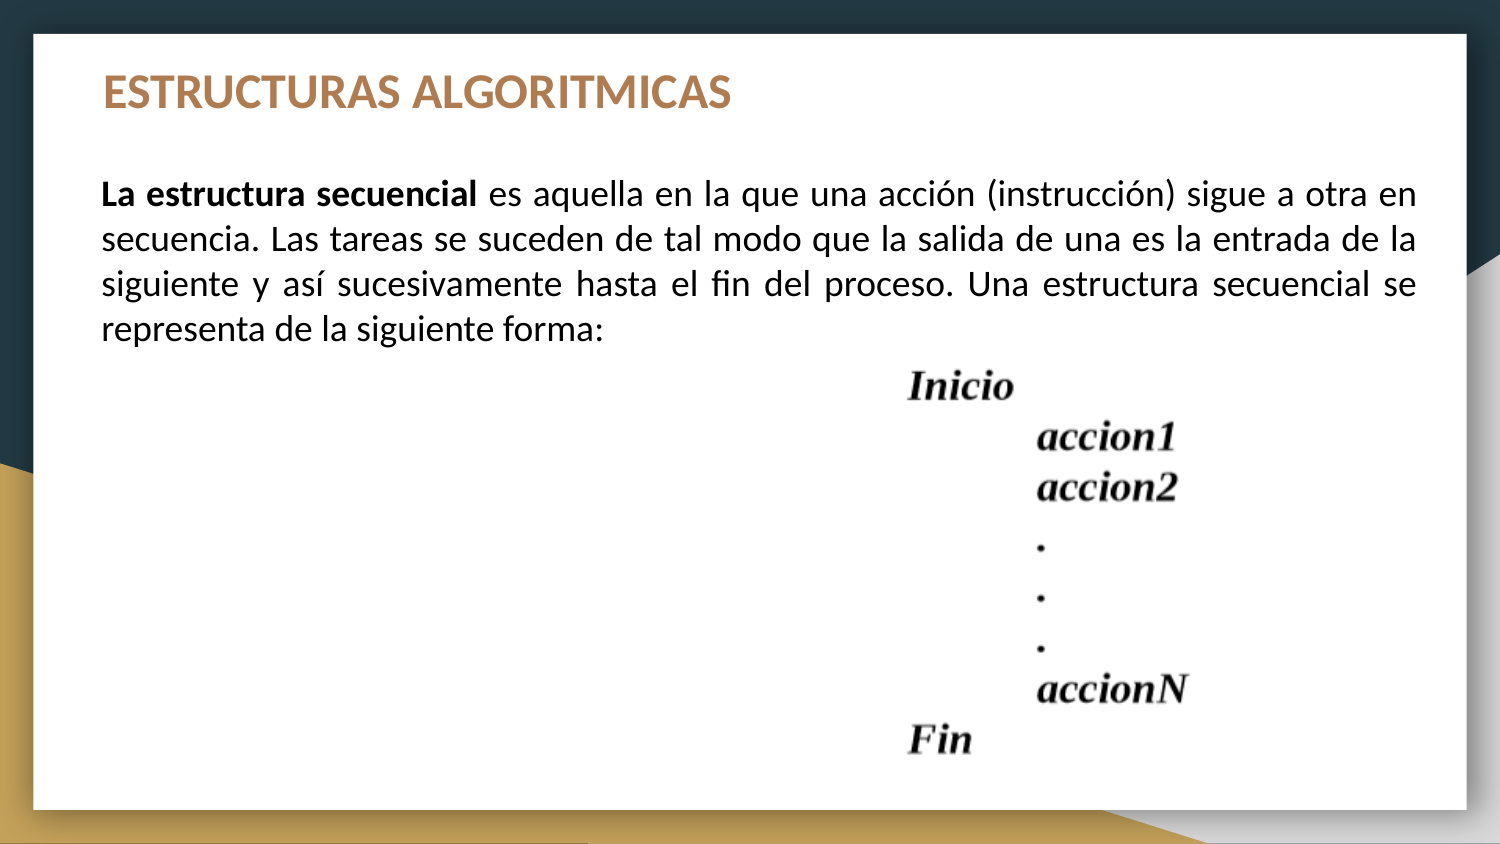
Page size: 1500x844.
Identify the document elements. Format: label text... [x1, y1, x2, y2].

picture [901, 358, 1205, 761]
text_box La estructura secuencial es aquella en la que una acción (instrucción) sigue a otra en secuencia. Las tareas se suceden de tal modo que la salida de una es la entrada de la siguiente y así sucesivamente hasta el fin del proceso. Una estructura secuencial se representa de la siguiente forma: [86, 161, 1433, 357]
title ESTRUCTURAS ALGORITMICAS [88, 43, 1424, 150]
